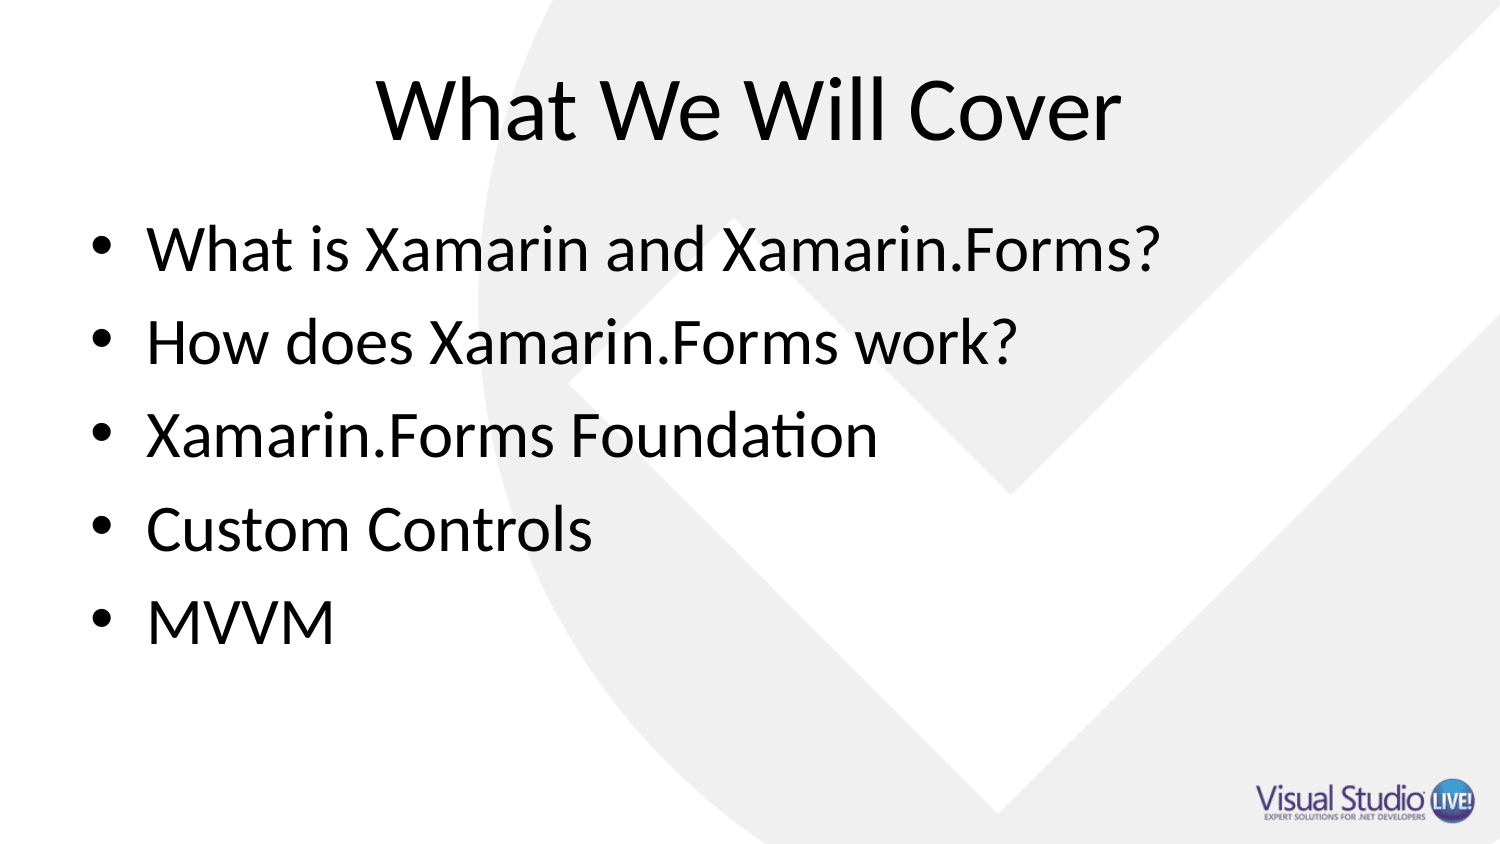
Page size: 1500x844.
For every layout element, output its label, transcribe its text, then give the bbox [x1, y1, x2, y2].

title What We Will Cover [75, 33, 1425, 175]
list What is Xamarin and Xamarin.Forms? How does Xamarin.Forms work? Xamarin.Forms Foundation Custom Controls MVVM [75, 196, 1425, 754]
picture [0, 0, 1500, 844]
